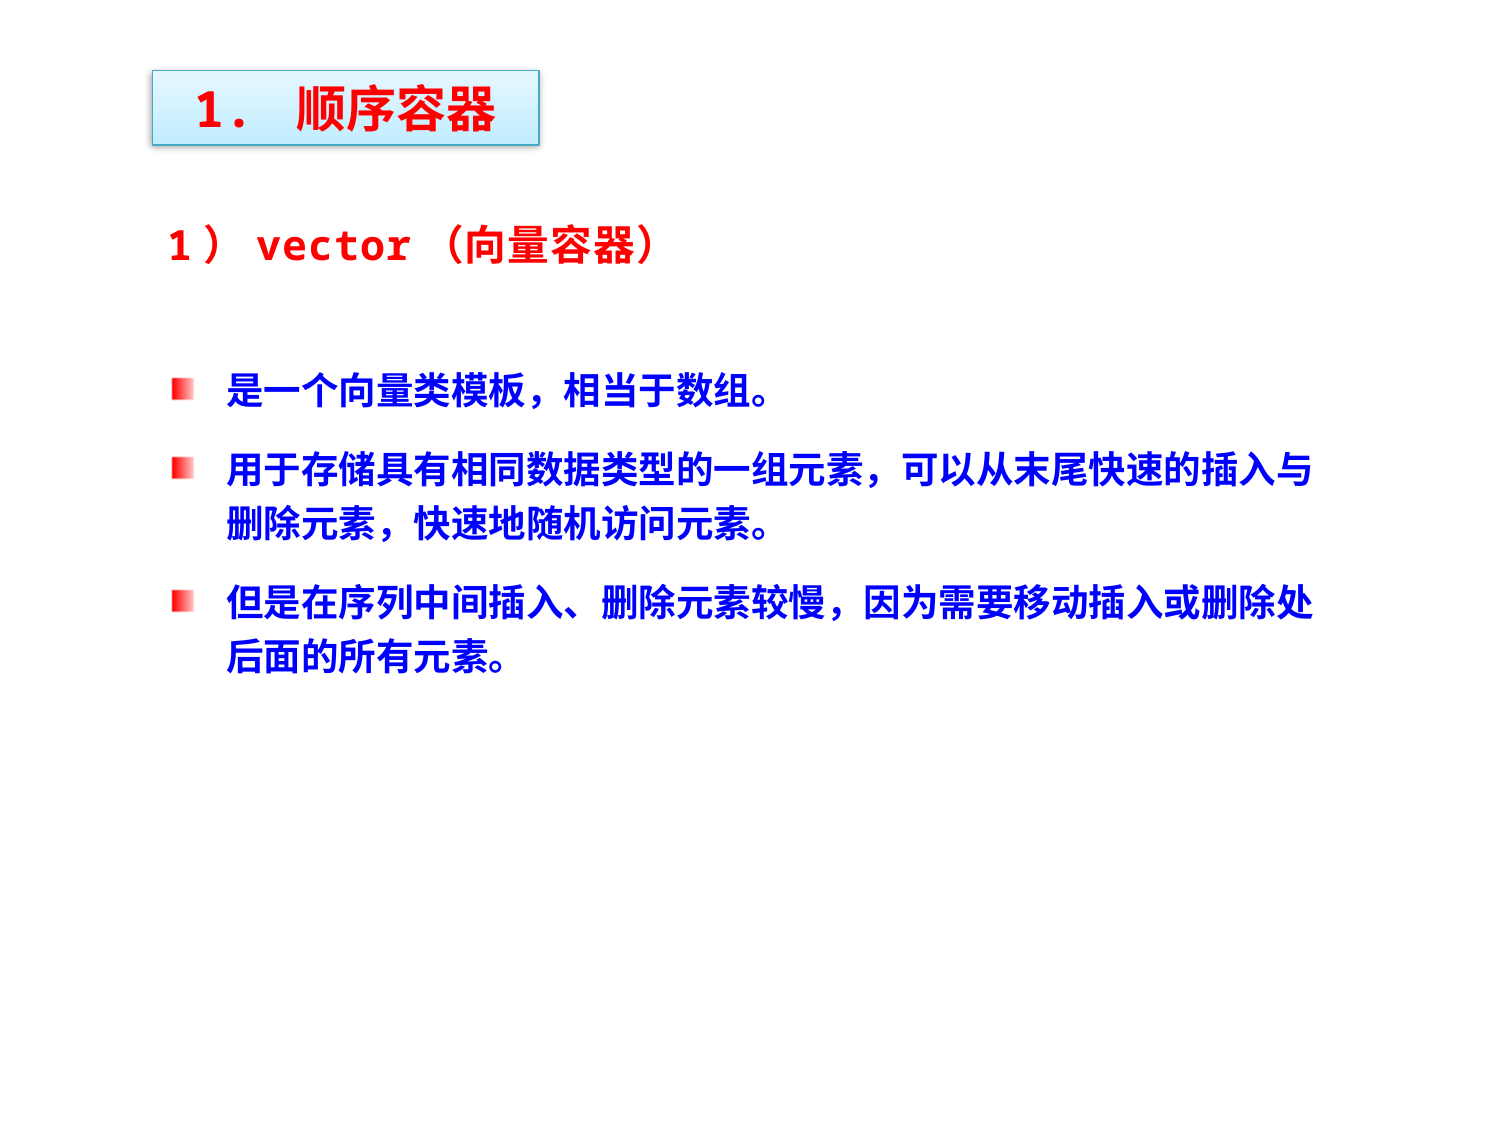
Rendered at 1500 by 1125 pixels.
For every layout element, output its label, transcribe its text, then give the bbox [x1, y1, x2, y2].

picture [170, 376, 197, 403]
picture [170, 588, 197, 615]
text_box 1. 顺序容器 [152, 70, 540, 146]
picture [170, 455, 197, 482]
text_box 是一个向量类模板，相当于数组。 用于存储具有相同数据类型的一组元素，可以从末尾快速的插入与删除元素，快速地随机访问元素。 但是在序列中间插入、删除元素较慢，因为需要移动插入或删除处后面的所有元素。 [138, 338, 1361, 698]
text_box 1）vector（向量容器） [152, 210, 704, 276]
